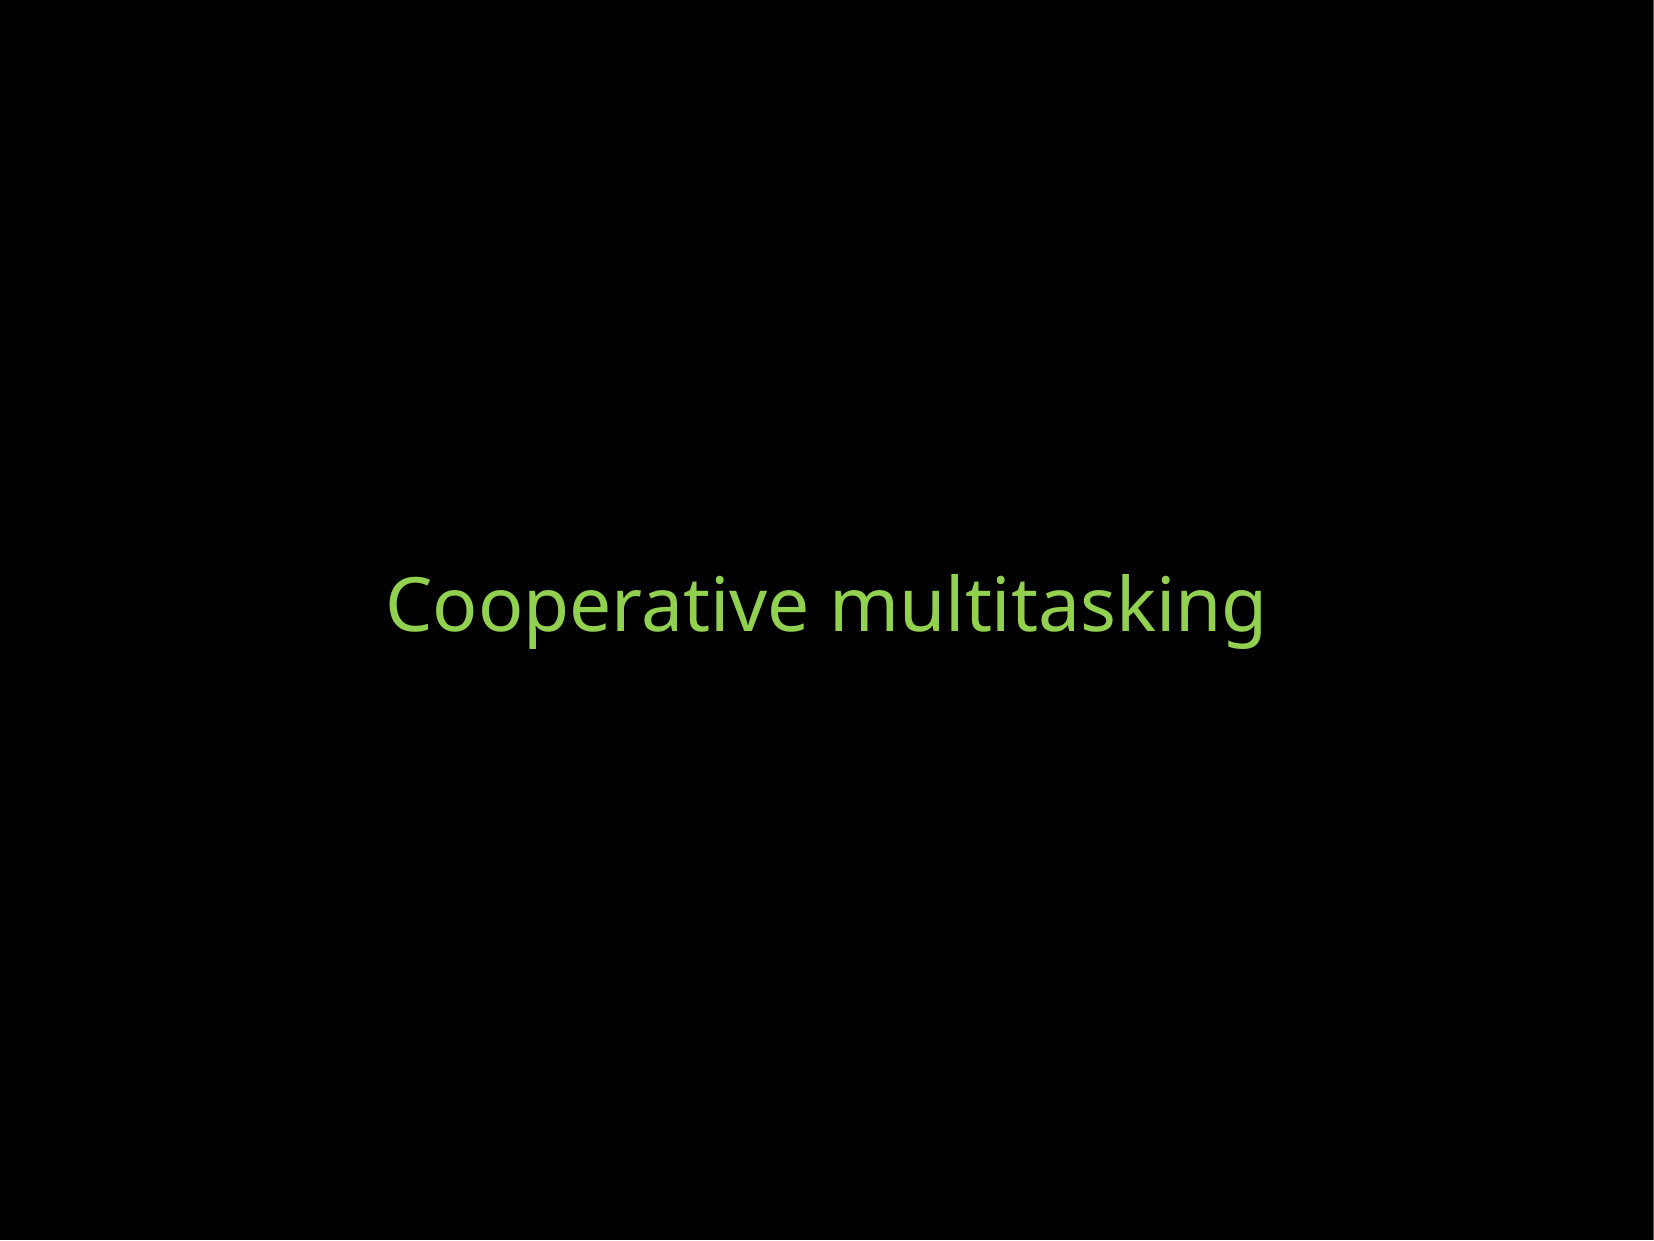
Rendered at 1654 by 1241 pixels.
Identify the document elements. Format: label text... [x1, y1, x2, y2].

text_box Cooperative multitasking [370, 549, 1284, 654]
